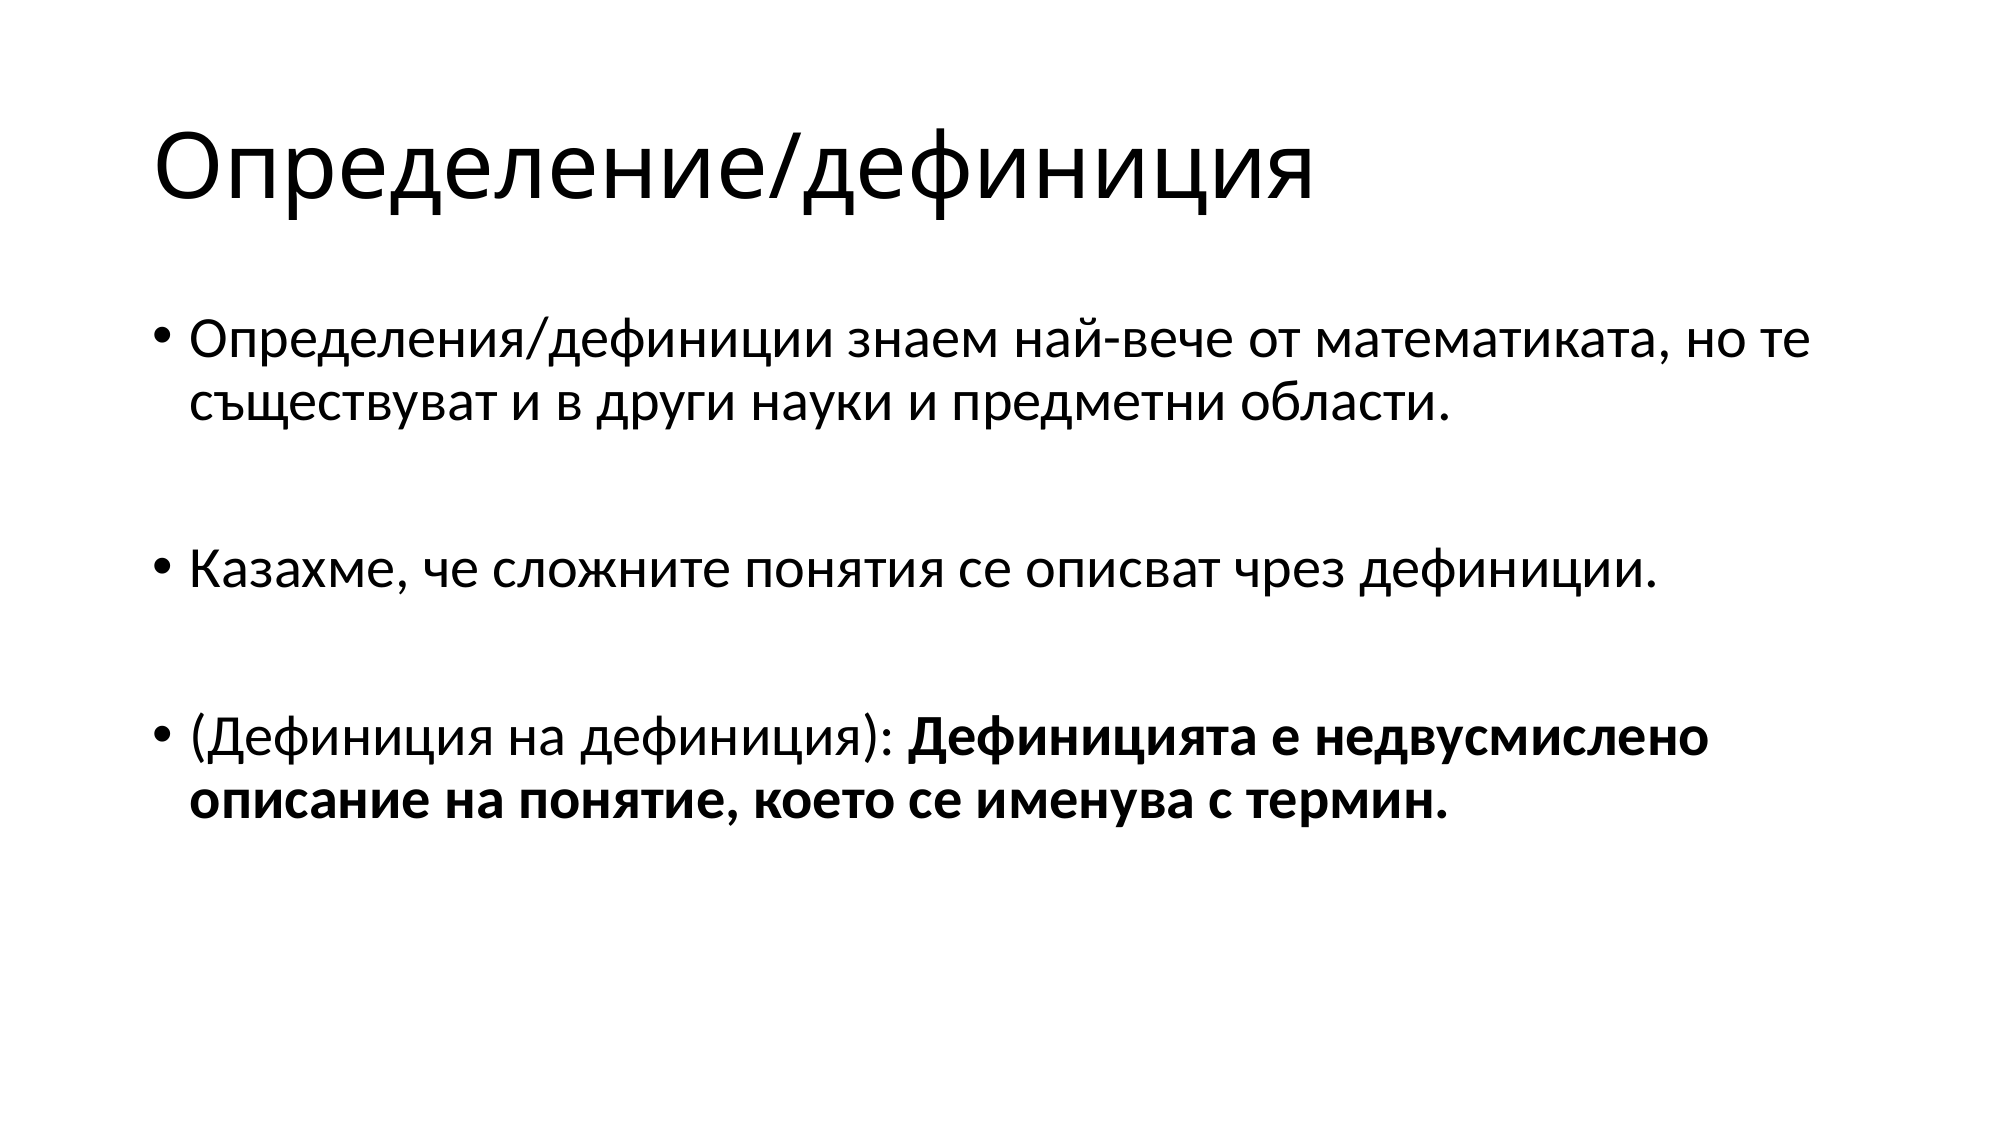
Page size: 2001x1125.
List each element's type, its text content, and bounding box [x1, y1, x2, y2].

title Определение/дефиниция [137, 59, 1863, 278]
list Определения/дефиниции знаем най-вече от математиката, но те съществуват и в други науки и предметни области. Казахме, че сложните понятия се описват чрез дефиниции. (Дефиниция на дефиниция): Дефиницията е недвусмислено описание на понятие, което се именува с термин. [137, 299, 1863, 1014]
